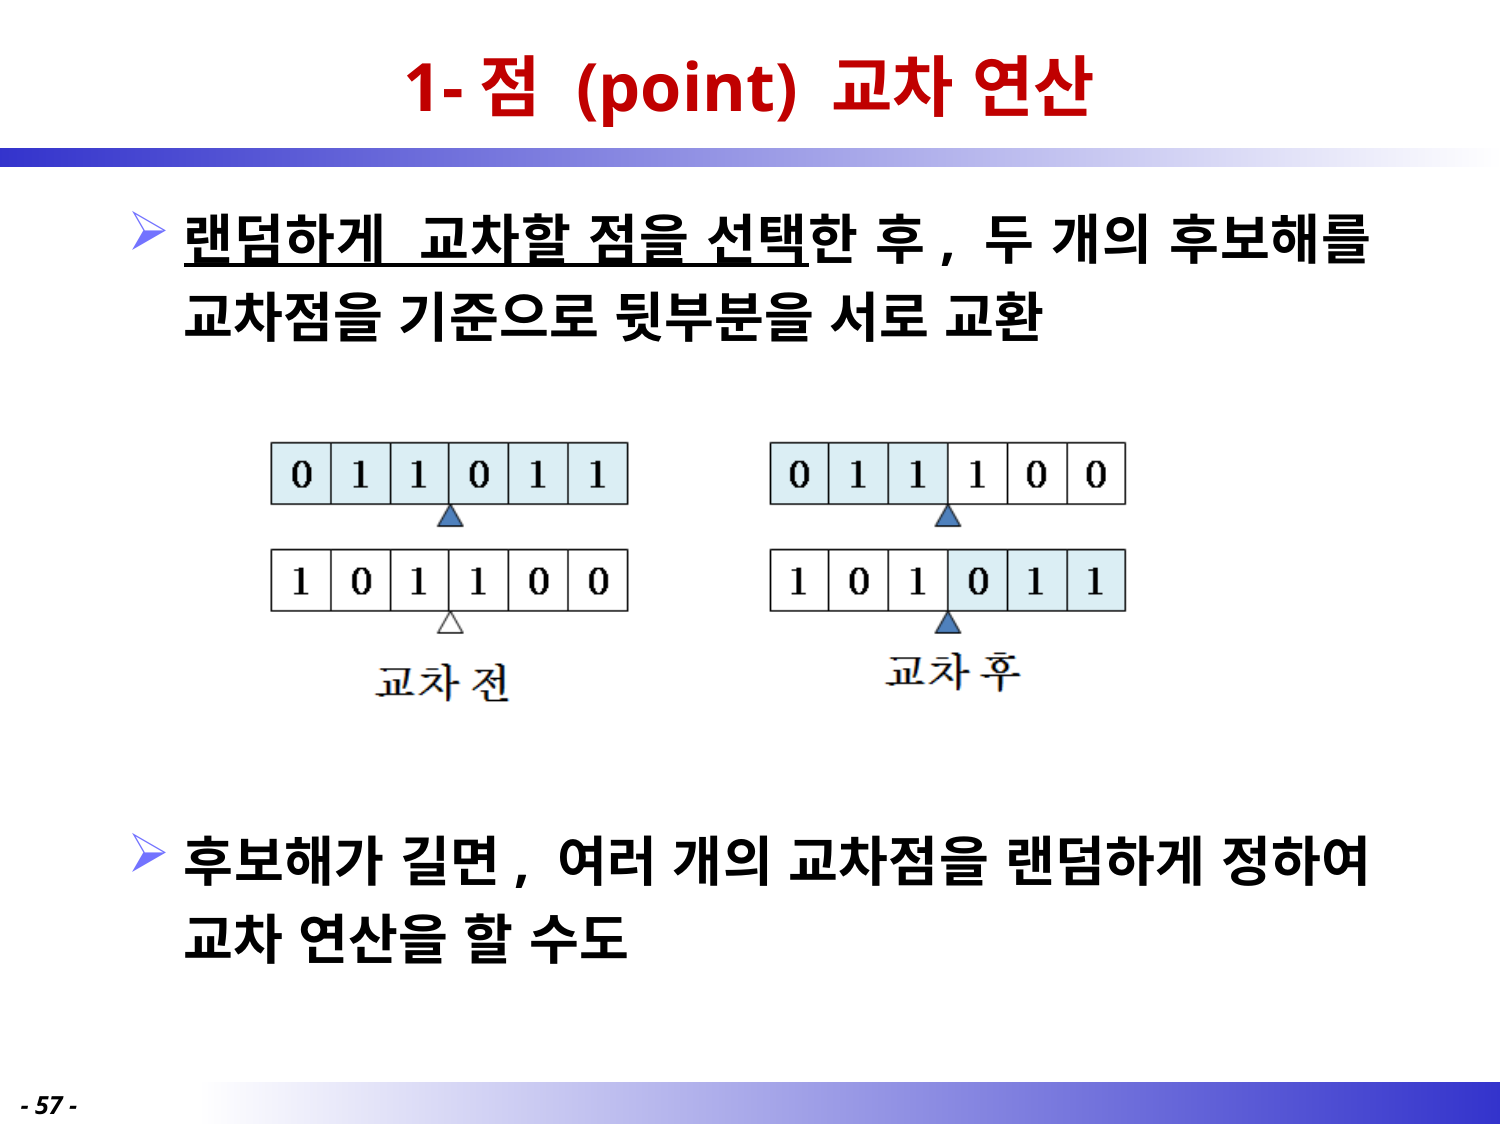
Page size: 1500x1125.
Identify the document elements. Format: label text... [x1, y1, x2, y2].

slide_number - 57 - [5, 1082, 113, 1118]
picture [229, 392, 1164, 733]
title 1-점 (point) 교차 연산 [112, 7, 1388, 163]
list 랜덤하게 교차할 점을 선택한 후, 두 개의 후보해를 교차점을 기준으로 뒷부분을 서로 교환 후보해가 길면, 여러 개의 교차점을 랜덤하게 정하여 교차 연산을 할 수도 [112, 184, 1388, 1082]
